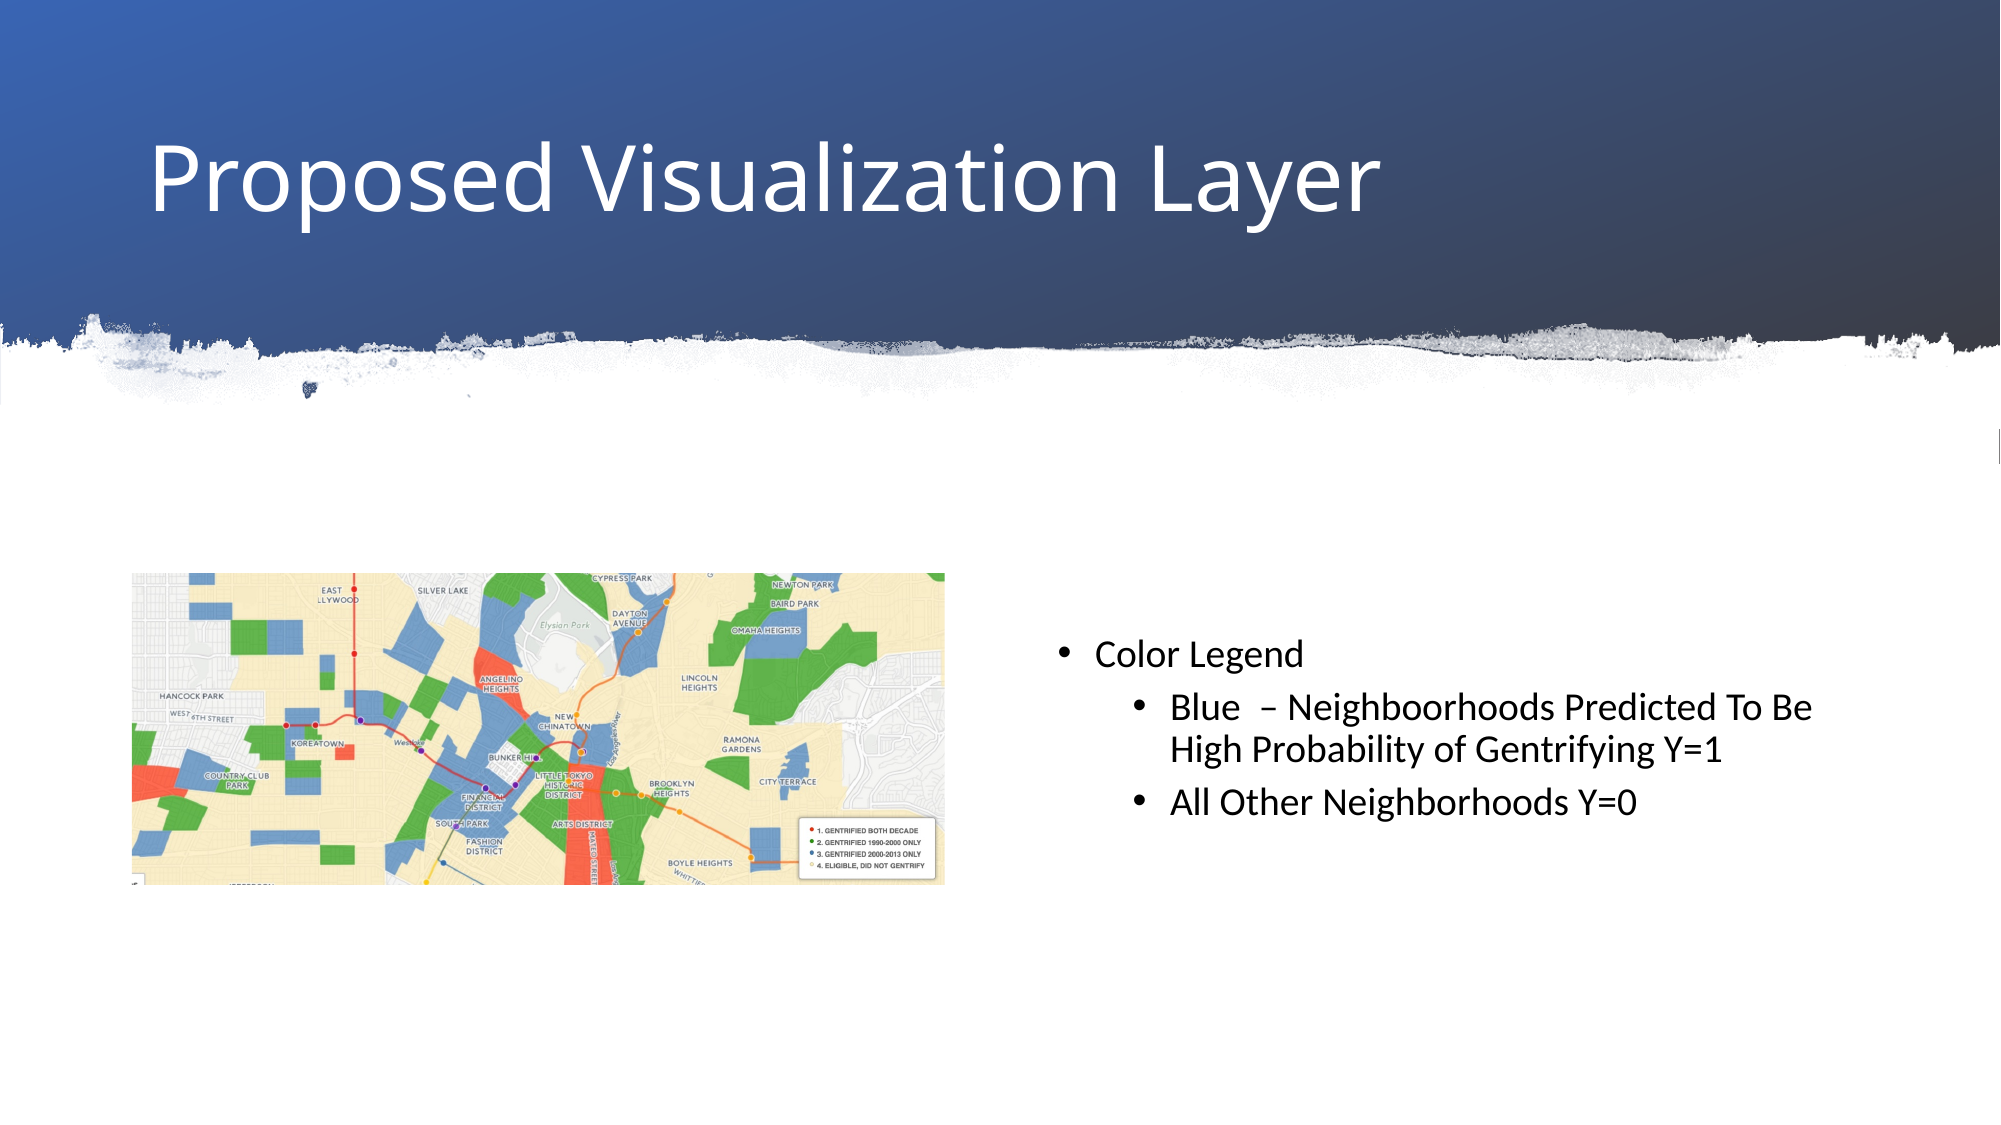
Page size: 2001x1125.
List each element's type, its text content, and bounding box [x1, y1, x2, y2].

picture [0, 199, 2000, 429]
text_box [0, 0, 2000, 199]
text_box [0, 429, 2000, 1125]
list Color Legend Blue – Neighboorhoods Predicted To Be High Probability of Gentrifying Y=1 All Other Neighborhoods Y=0 [1042, 463, 1868, 994]
title Proposed Visualization Layer [131, 75, 1868, 199]
picture [131, 573, 945, 885]
